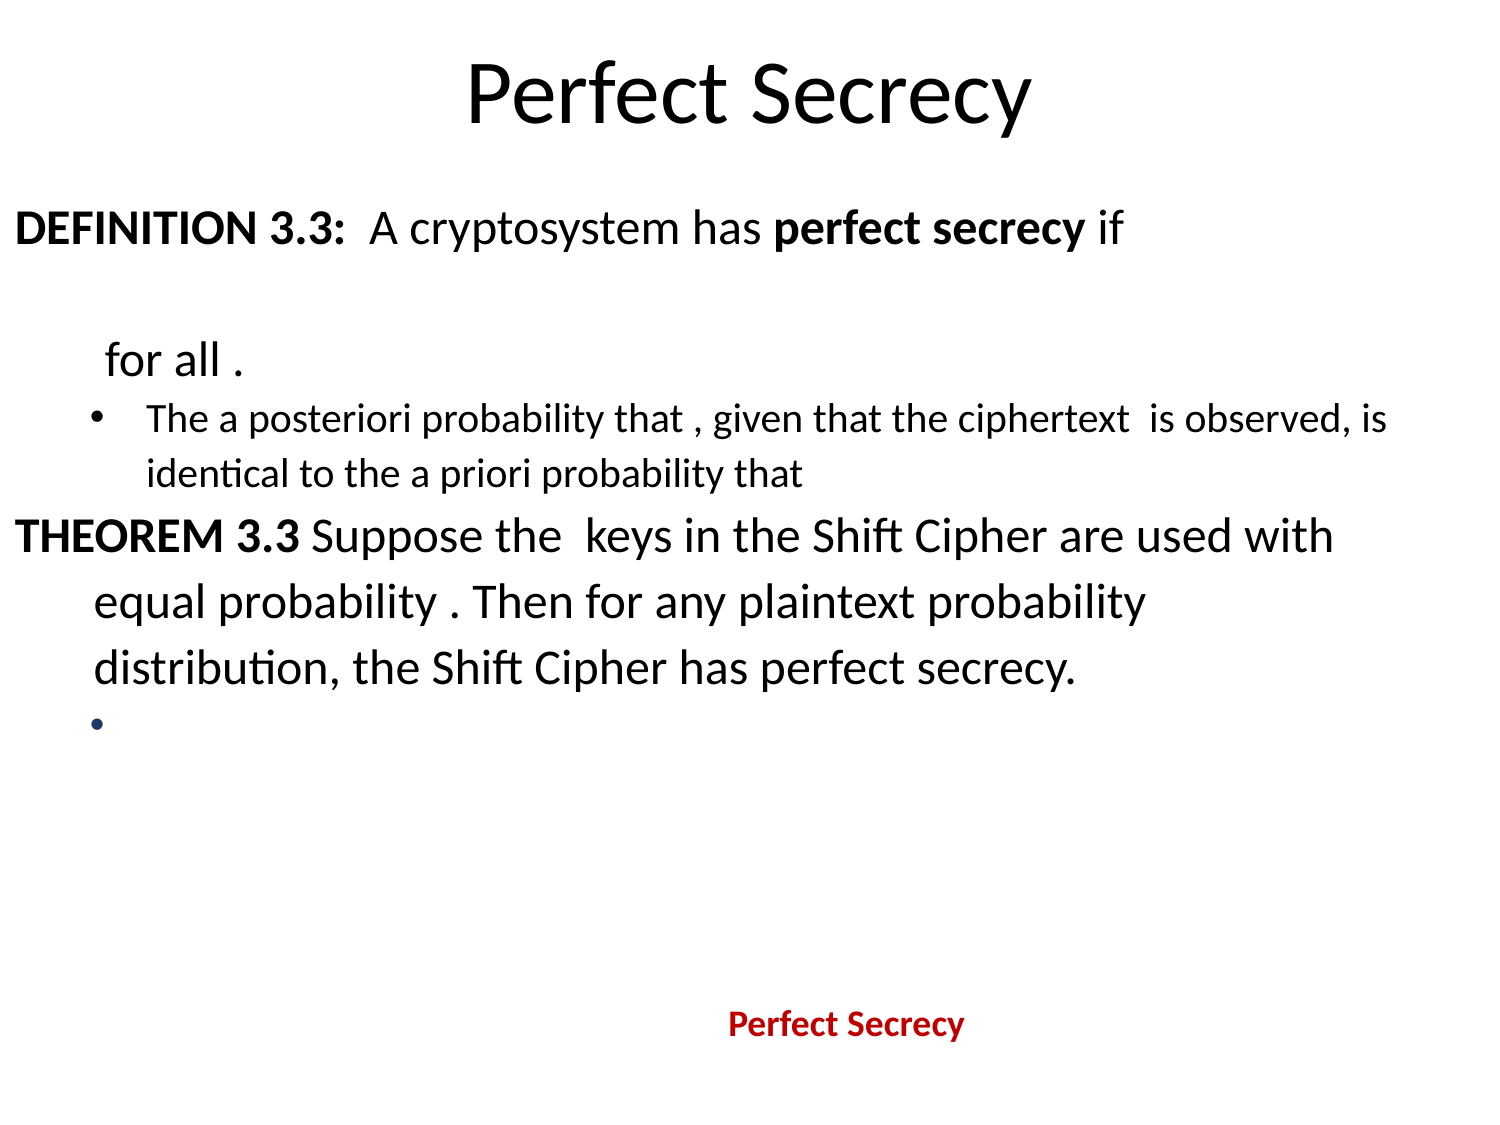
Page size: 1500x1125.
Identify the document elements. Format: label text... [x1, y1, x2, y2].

text_box Perfect Secrecy [728, 999, 966, 1045]
title Perfect Secrecy [0, 0, 1500, 188]
